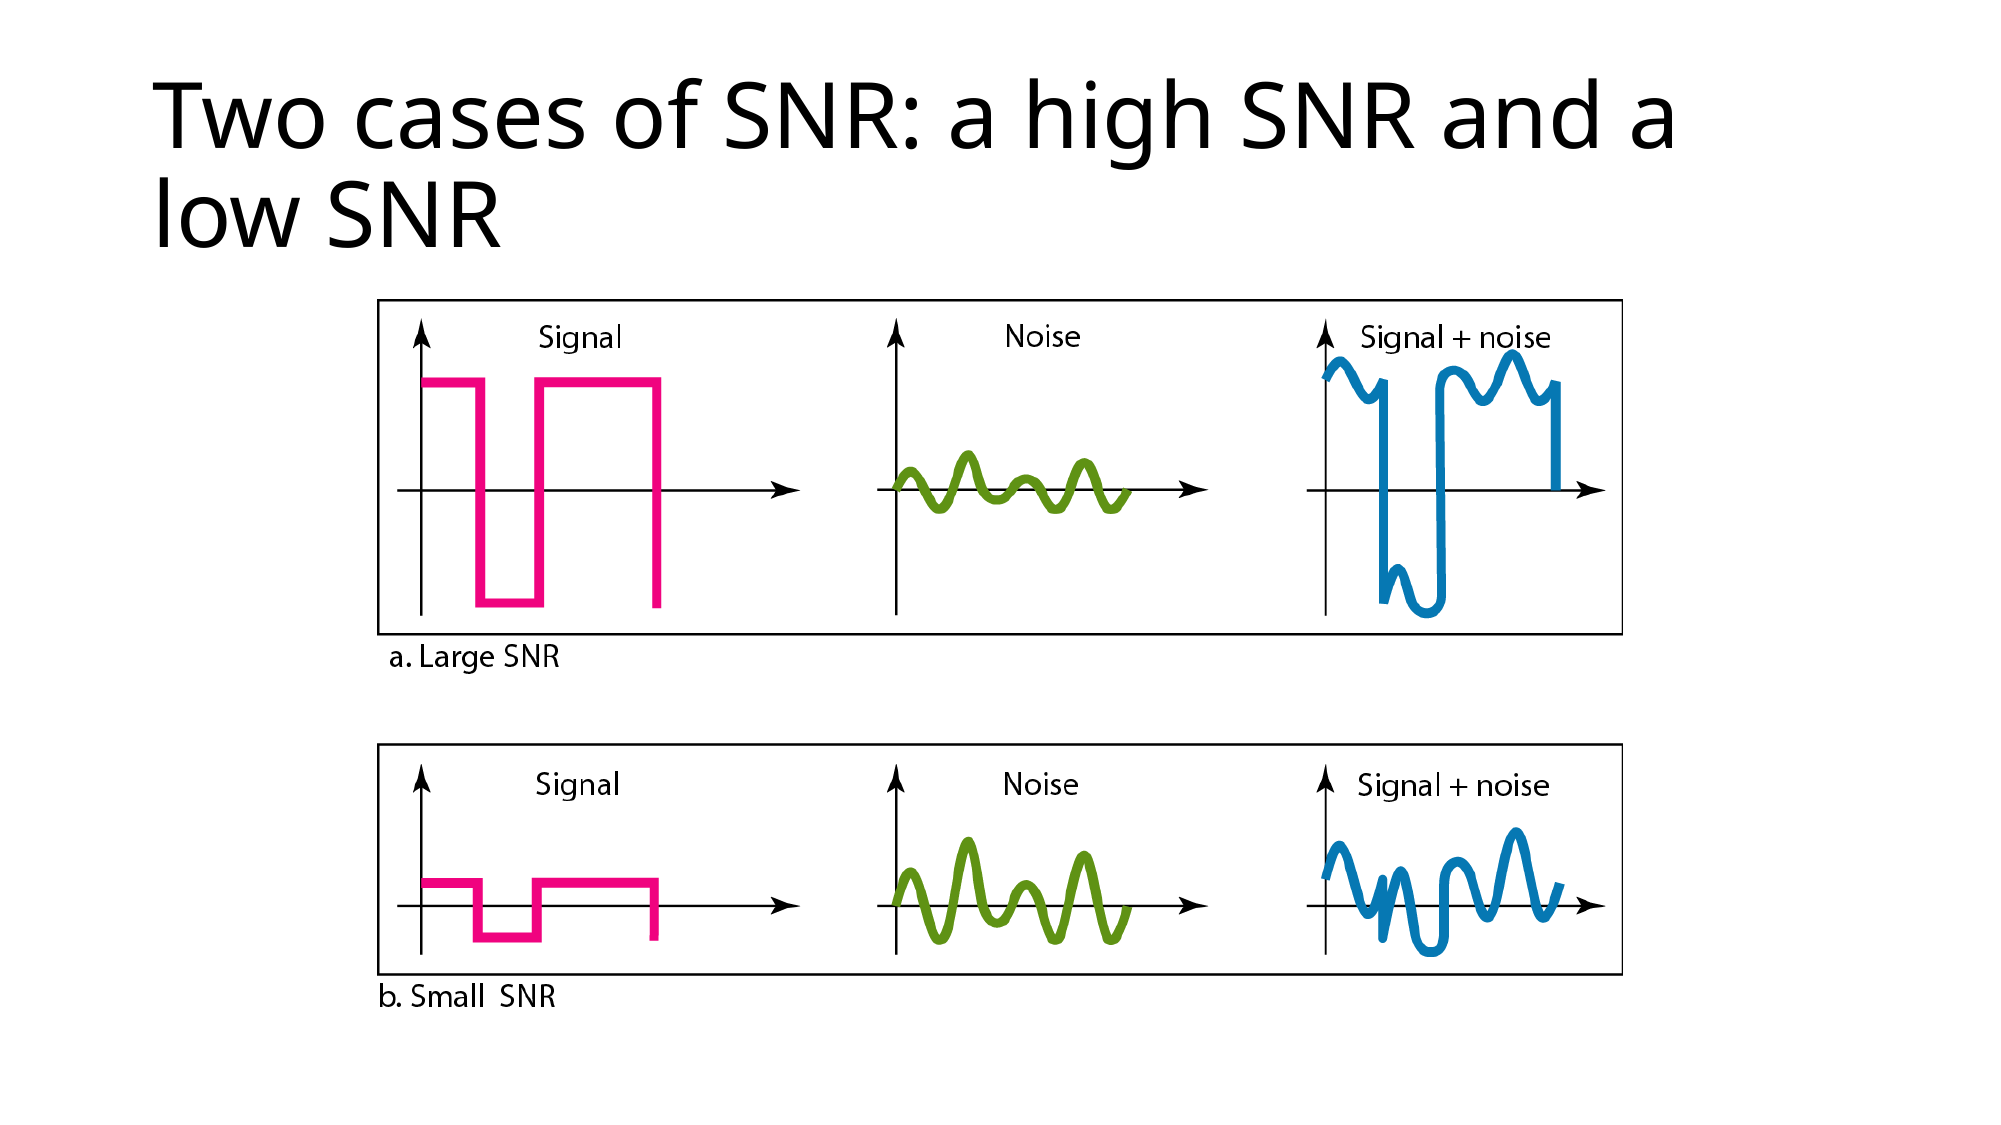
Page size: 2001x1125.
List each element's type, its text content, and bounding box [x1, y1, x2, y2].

title Two cases of SNR: a high SNR and a low SNR [137, 59, 1863, 278]
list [377, 299, 1623, 1014]
